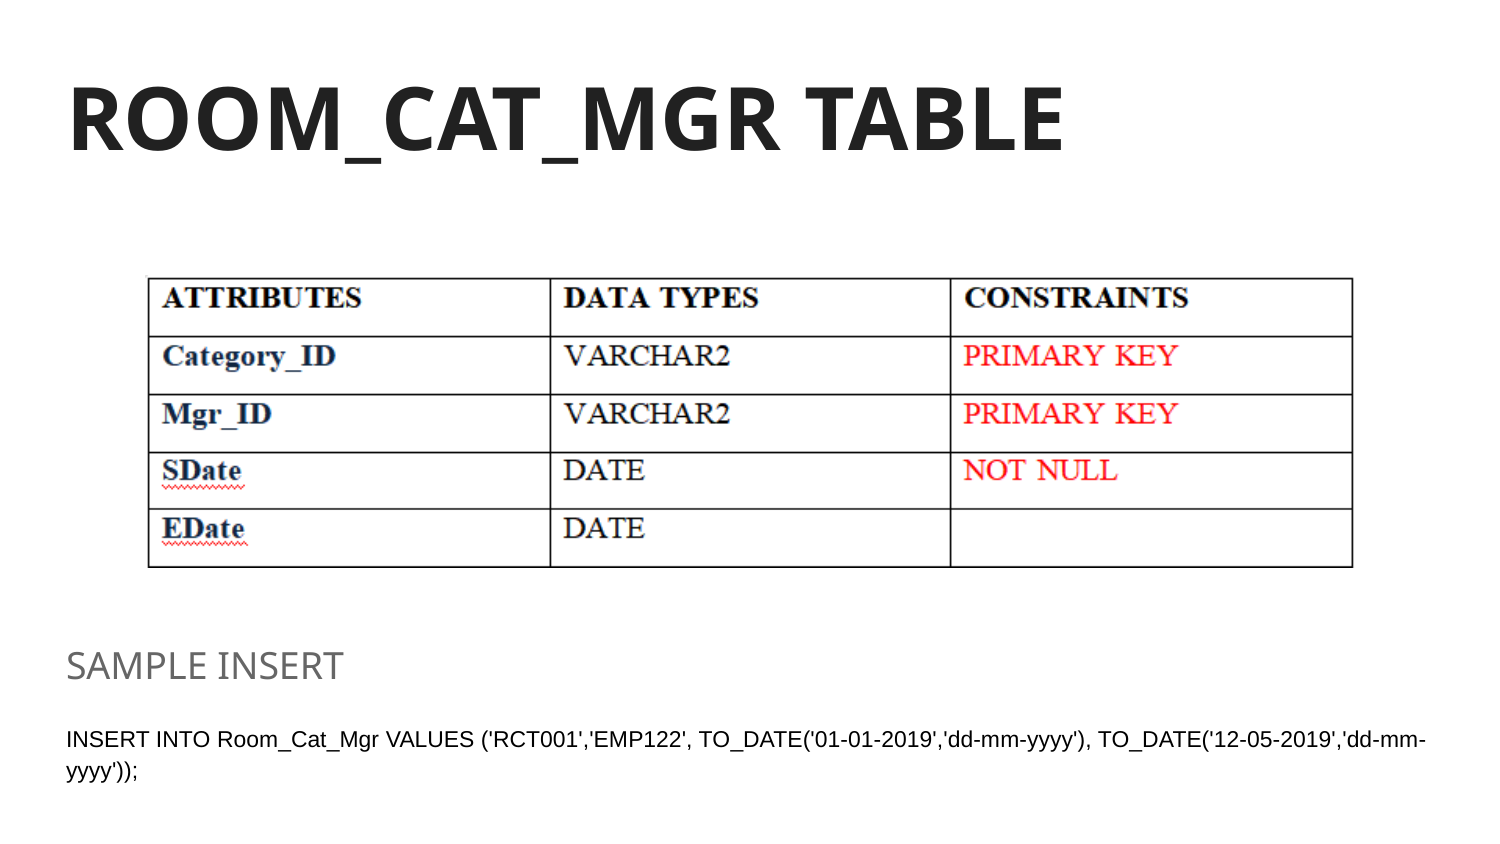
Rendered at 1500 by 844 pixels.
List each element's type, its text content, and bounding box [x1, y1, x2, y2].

picture [145, 275, 1355, 569]
list SAMPLE INSERT INSERT INTO Room_Cat_Mgr VALUES ('RCT001','EMP122', TO_DATE('01-01-2019','dd-mm-yyyy'), TO_DATE('12-05-2019','dd-mm-yyyy')); [51, 201, 1449, 750]
title ROOM_CAT_MGR TABLE [51, 48, 1449, 180]
